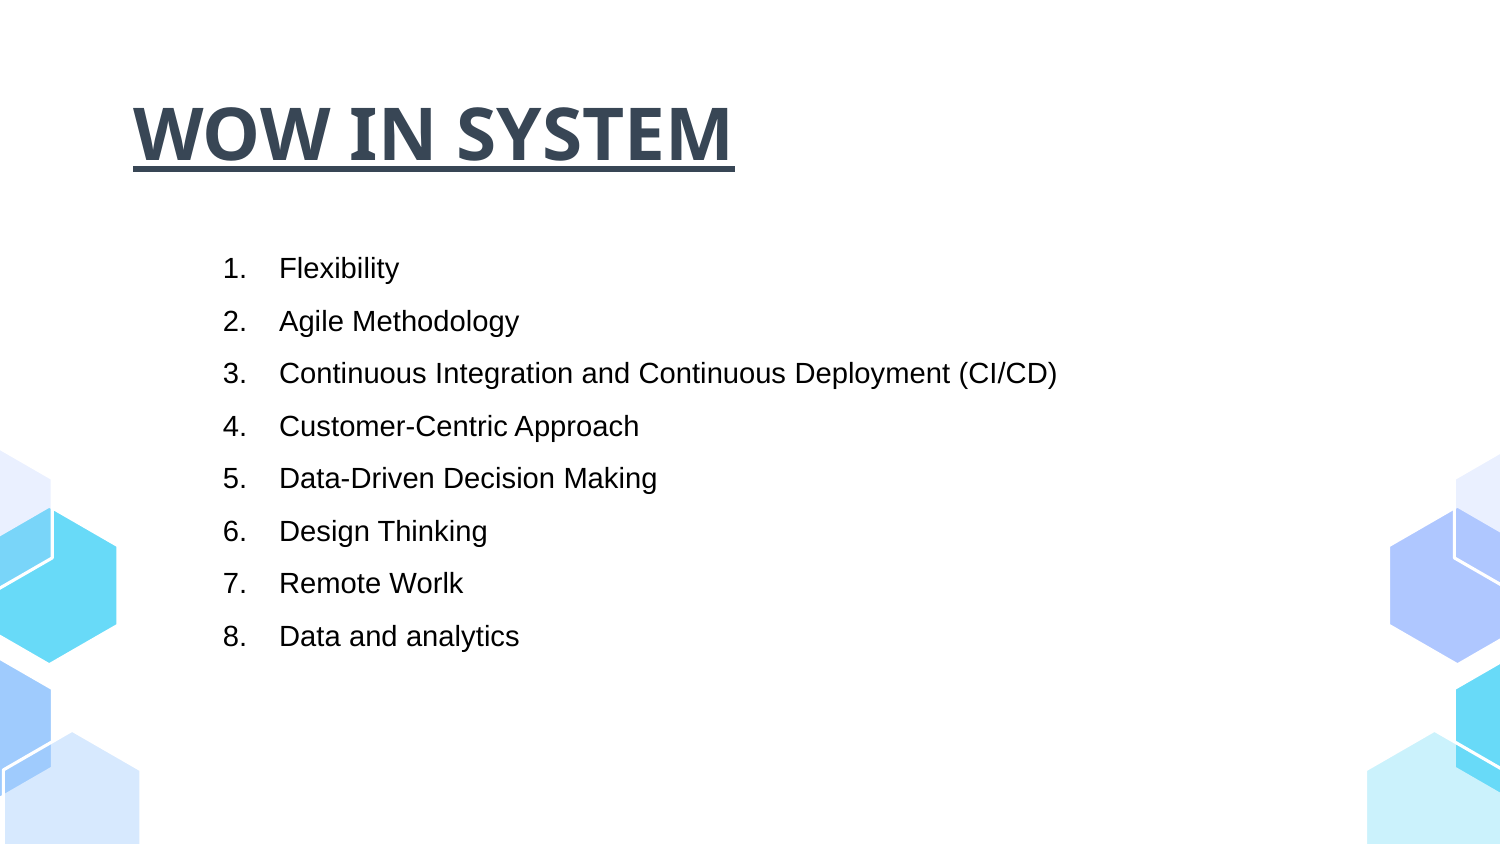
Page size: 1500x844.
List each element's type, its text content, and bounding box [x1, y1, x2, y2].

text_box Flexibility Agile Methodology Continuous Integration and Continuous Deployment (CI/CD) Customer-Centric Approach Data-Driven Decision Making Design Thinking Remote Worlk Data and analytics [208, 224, 1175, 660]
title WOW IN SYSTEM [118, 72, 1382, 167]
